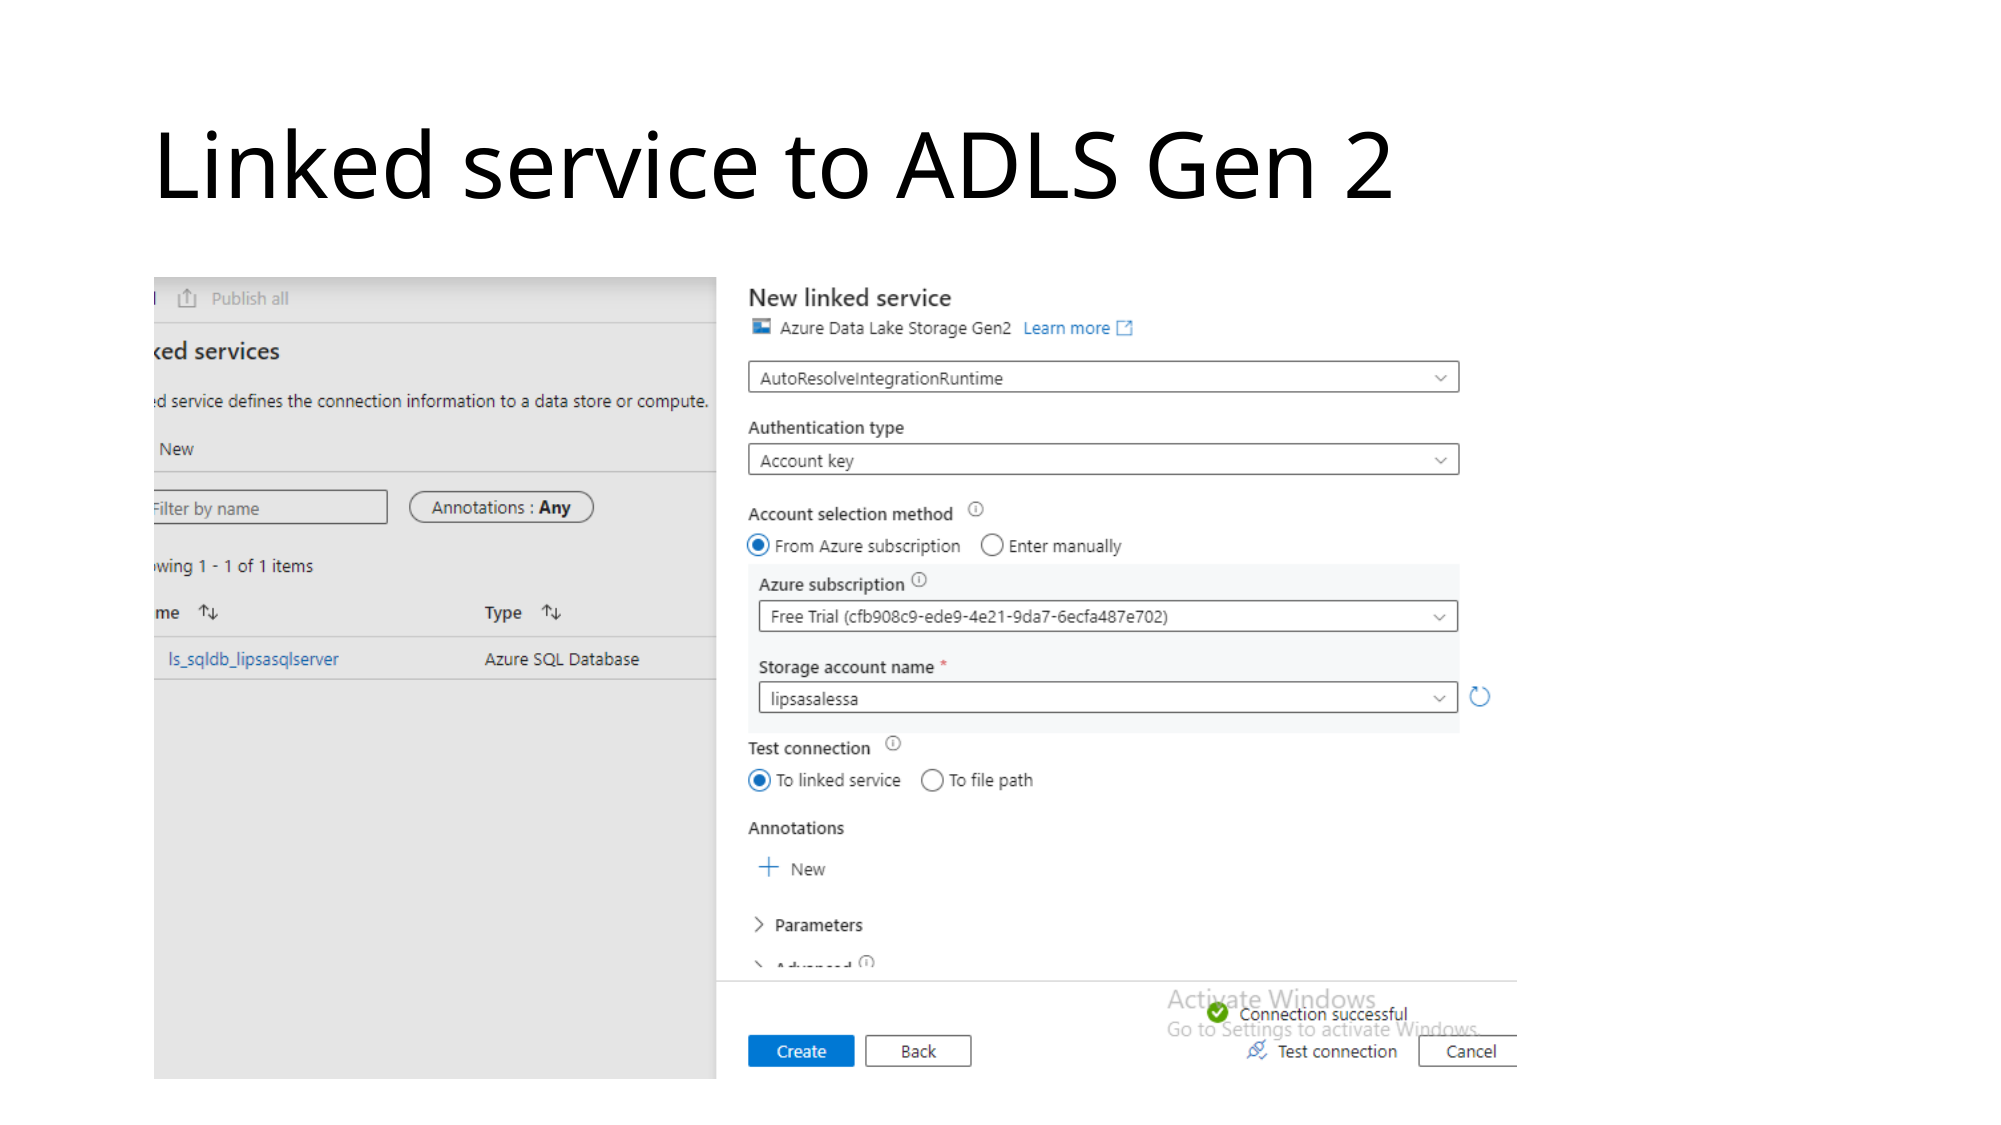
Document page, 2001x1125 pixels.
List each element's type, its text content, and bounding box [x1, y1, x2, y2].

title Linked service to ADLS Gen 2 [137, 59, 1863, 278]
picture [153, 277, 1517, 1079]
